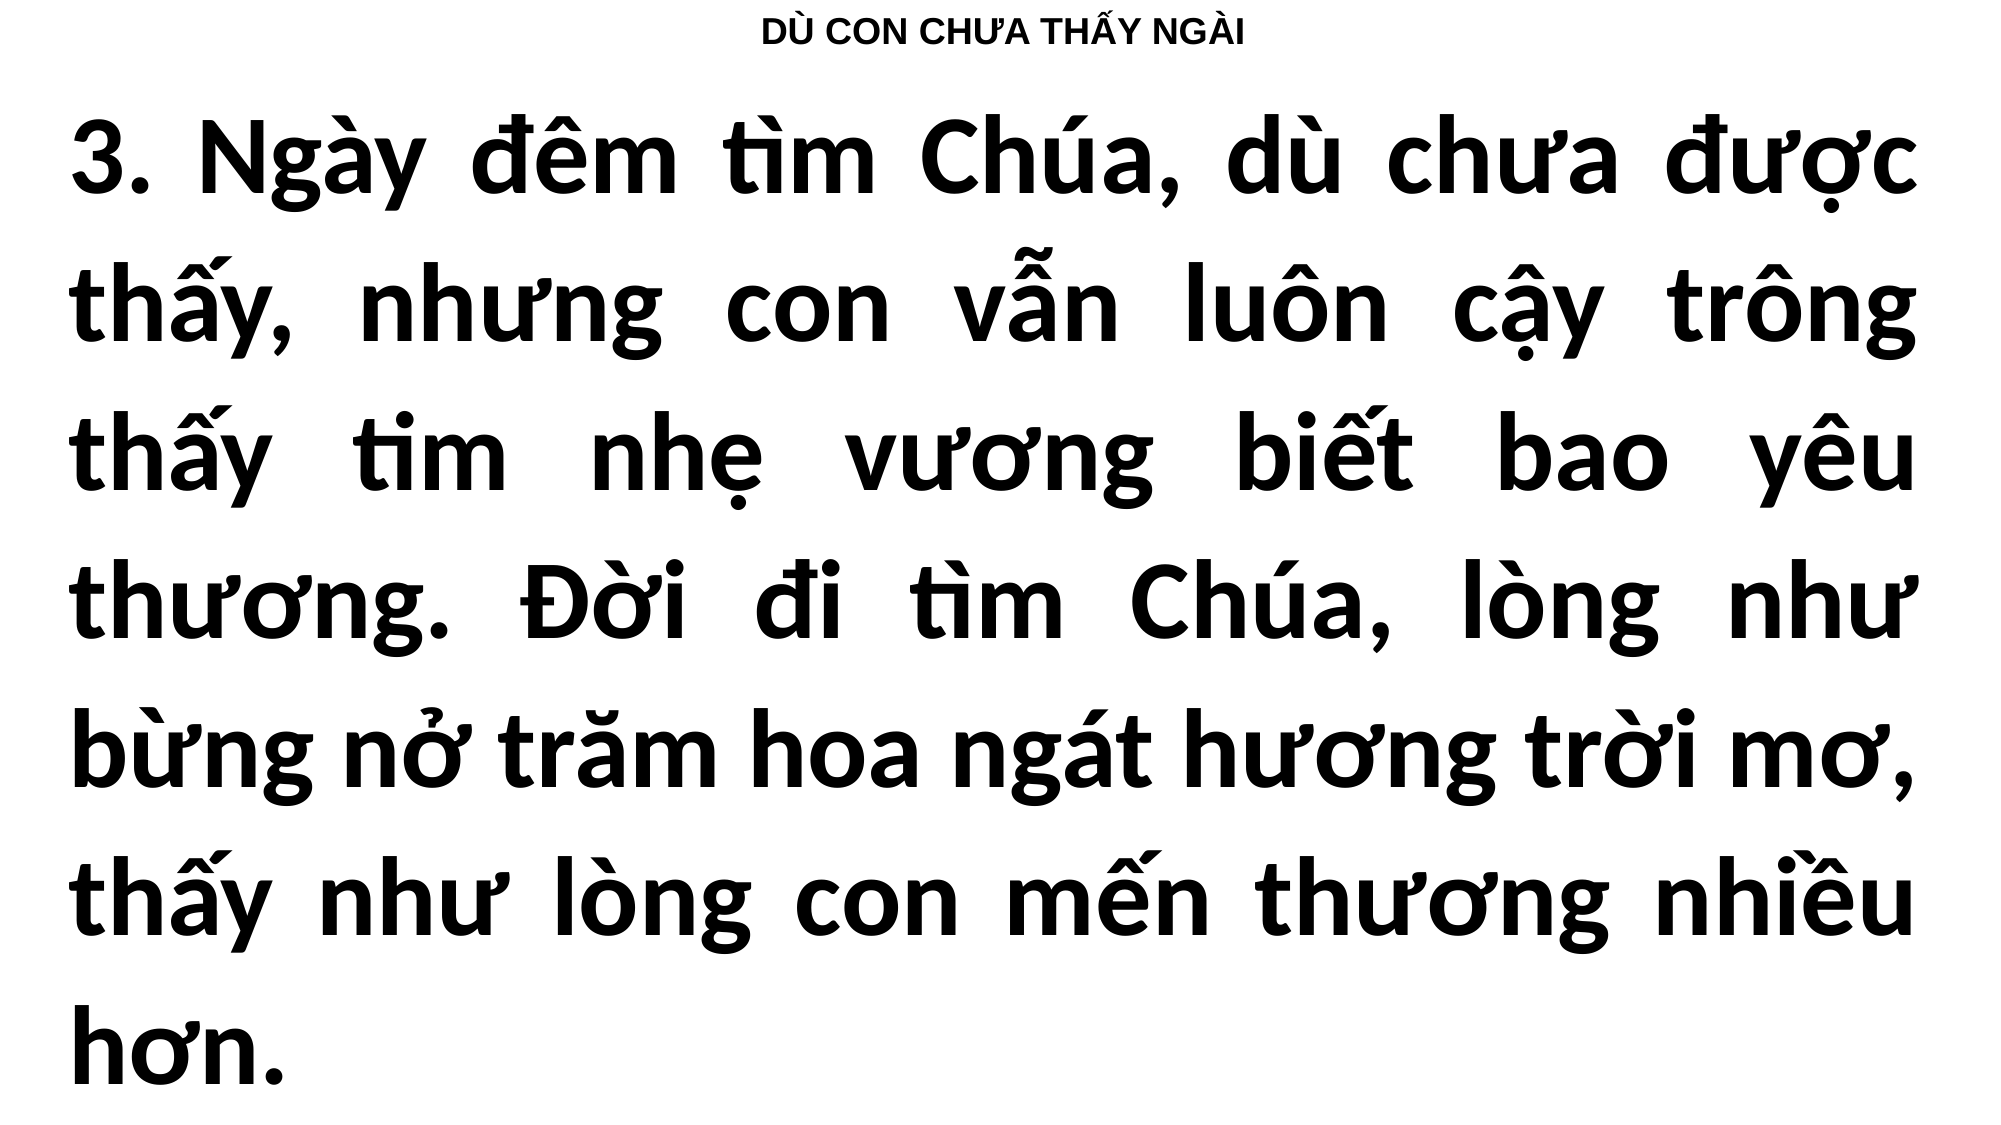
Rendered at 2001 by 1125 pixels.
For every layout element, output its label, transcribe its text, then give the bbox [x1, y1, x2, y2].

list 3. Ngày đêm tìm Chúa, dù chưa được thấy, nhưng con vẫn luôn cậy trông thấy tim nhẹ vương biết bao yêu thương. Đời đi tìm Chúa, lòng như bừng nở trăm hoa ngát hương trời mơ, thấy như lòng con mến thương nhiều hơn. [53, 59, 1934, 1094]
text_box DÙ CON CHƯA THẤY NGÀI [746, 0, 1261, 60]
